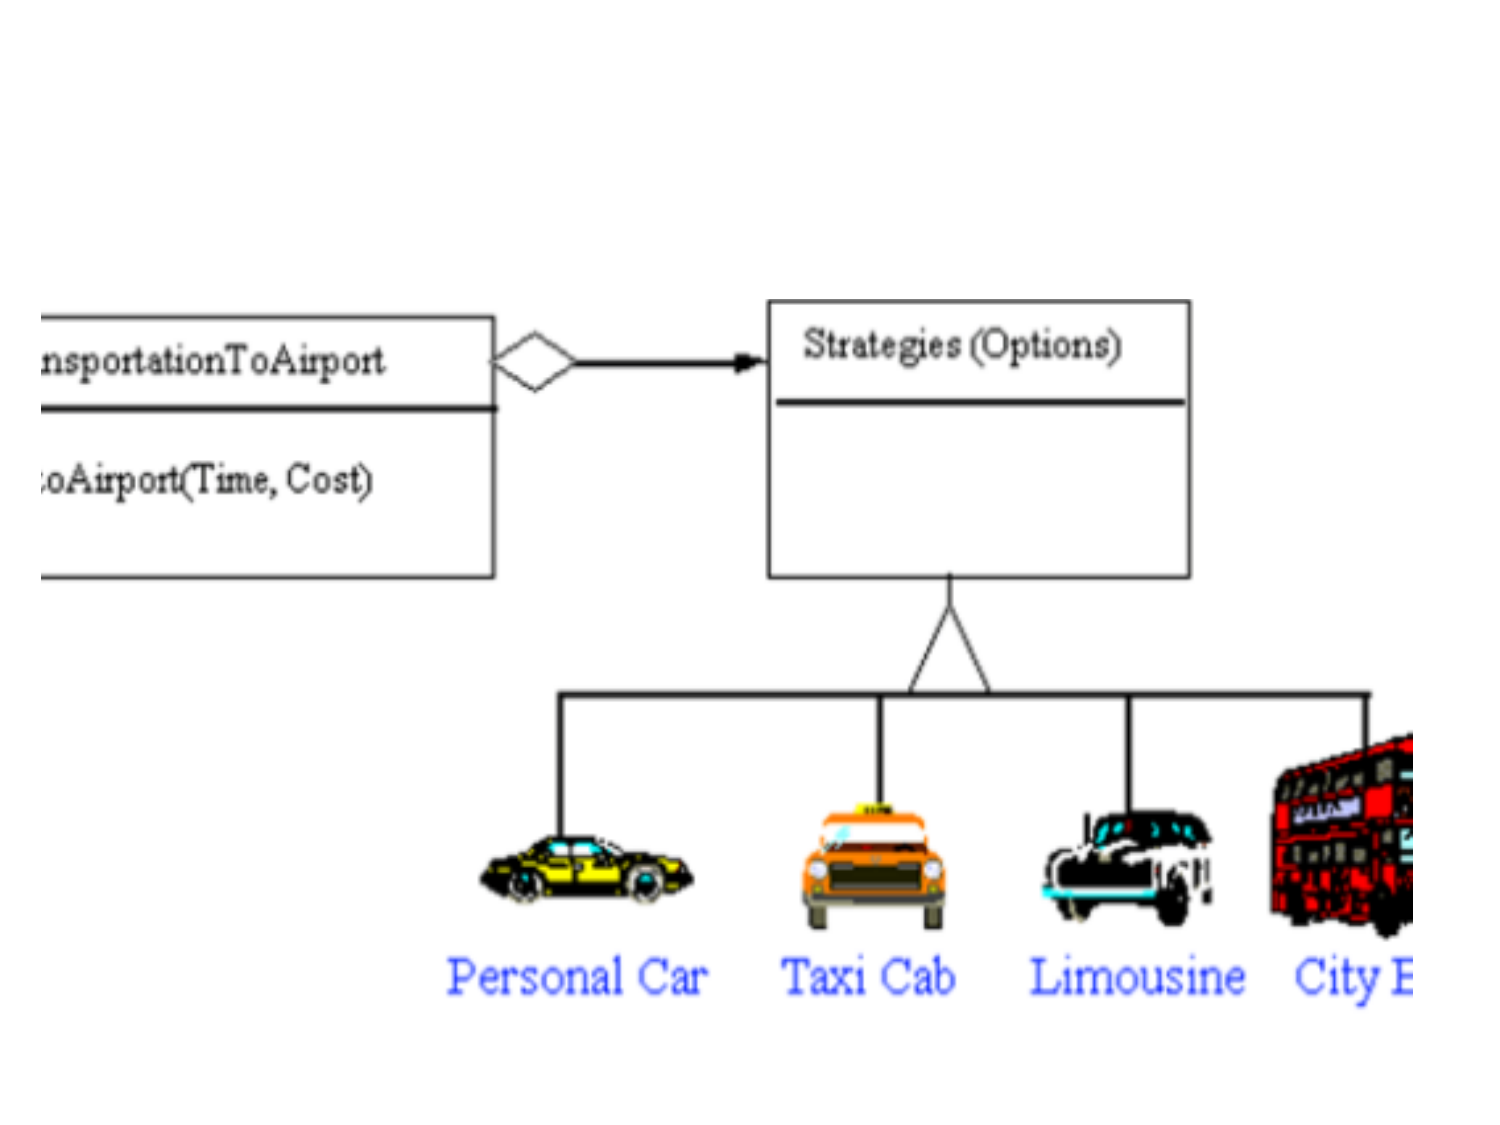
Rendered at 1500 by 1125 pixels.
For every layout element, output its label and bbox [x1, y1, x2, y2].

list [41, 299, 1413, 1026]
